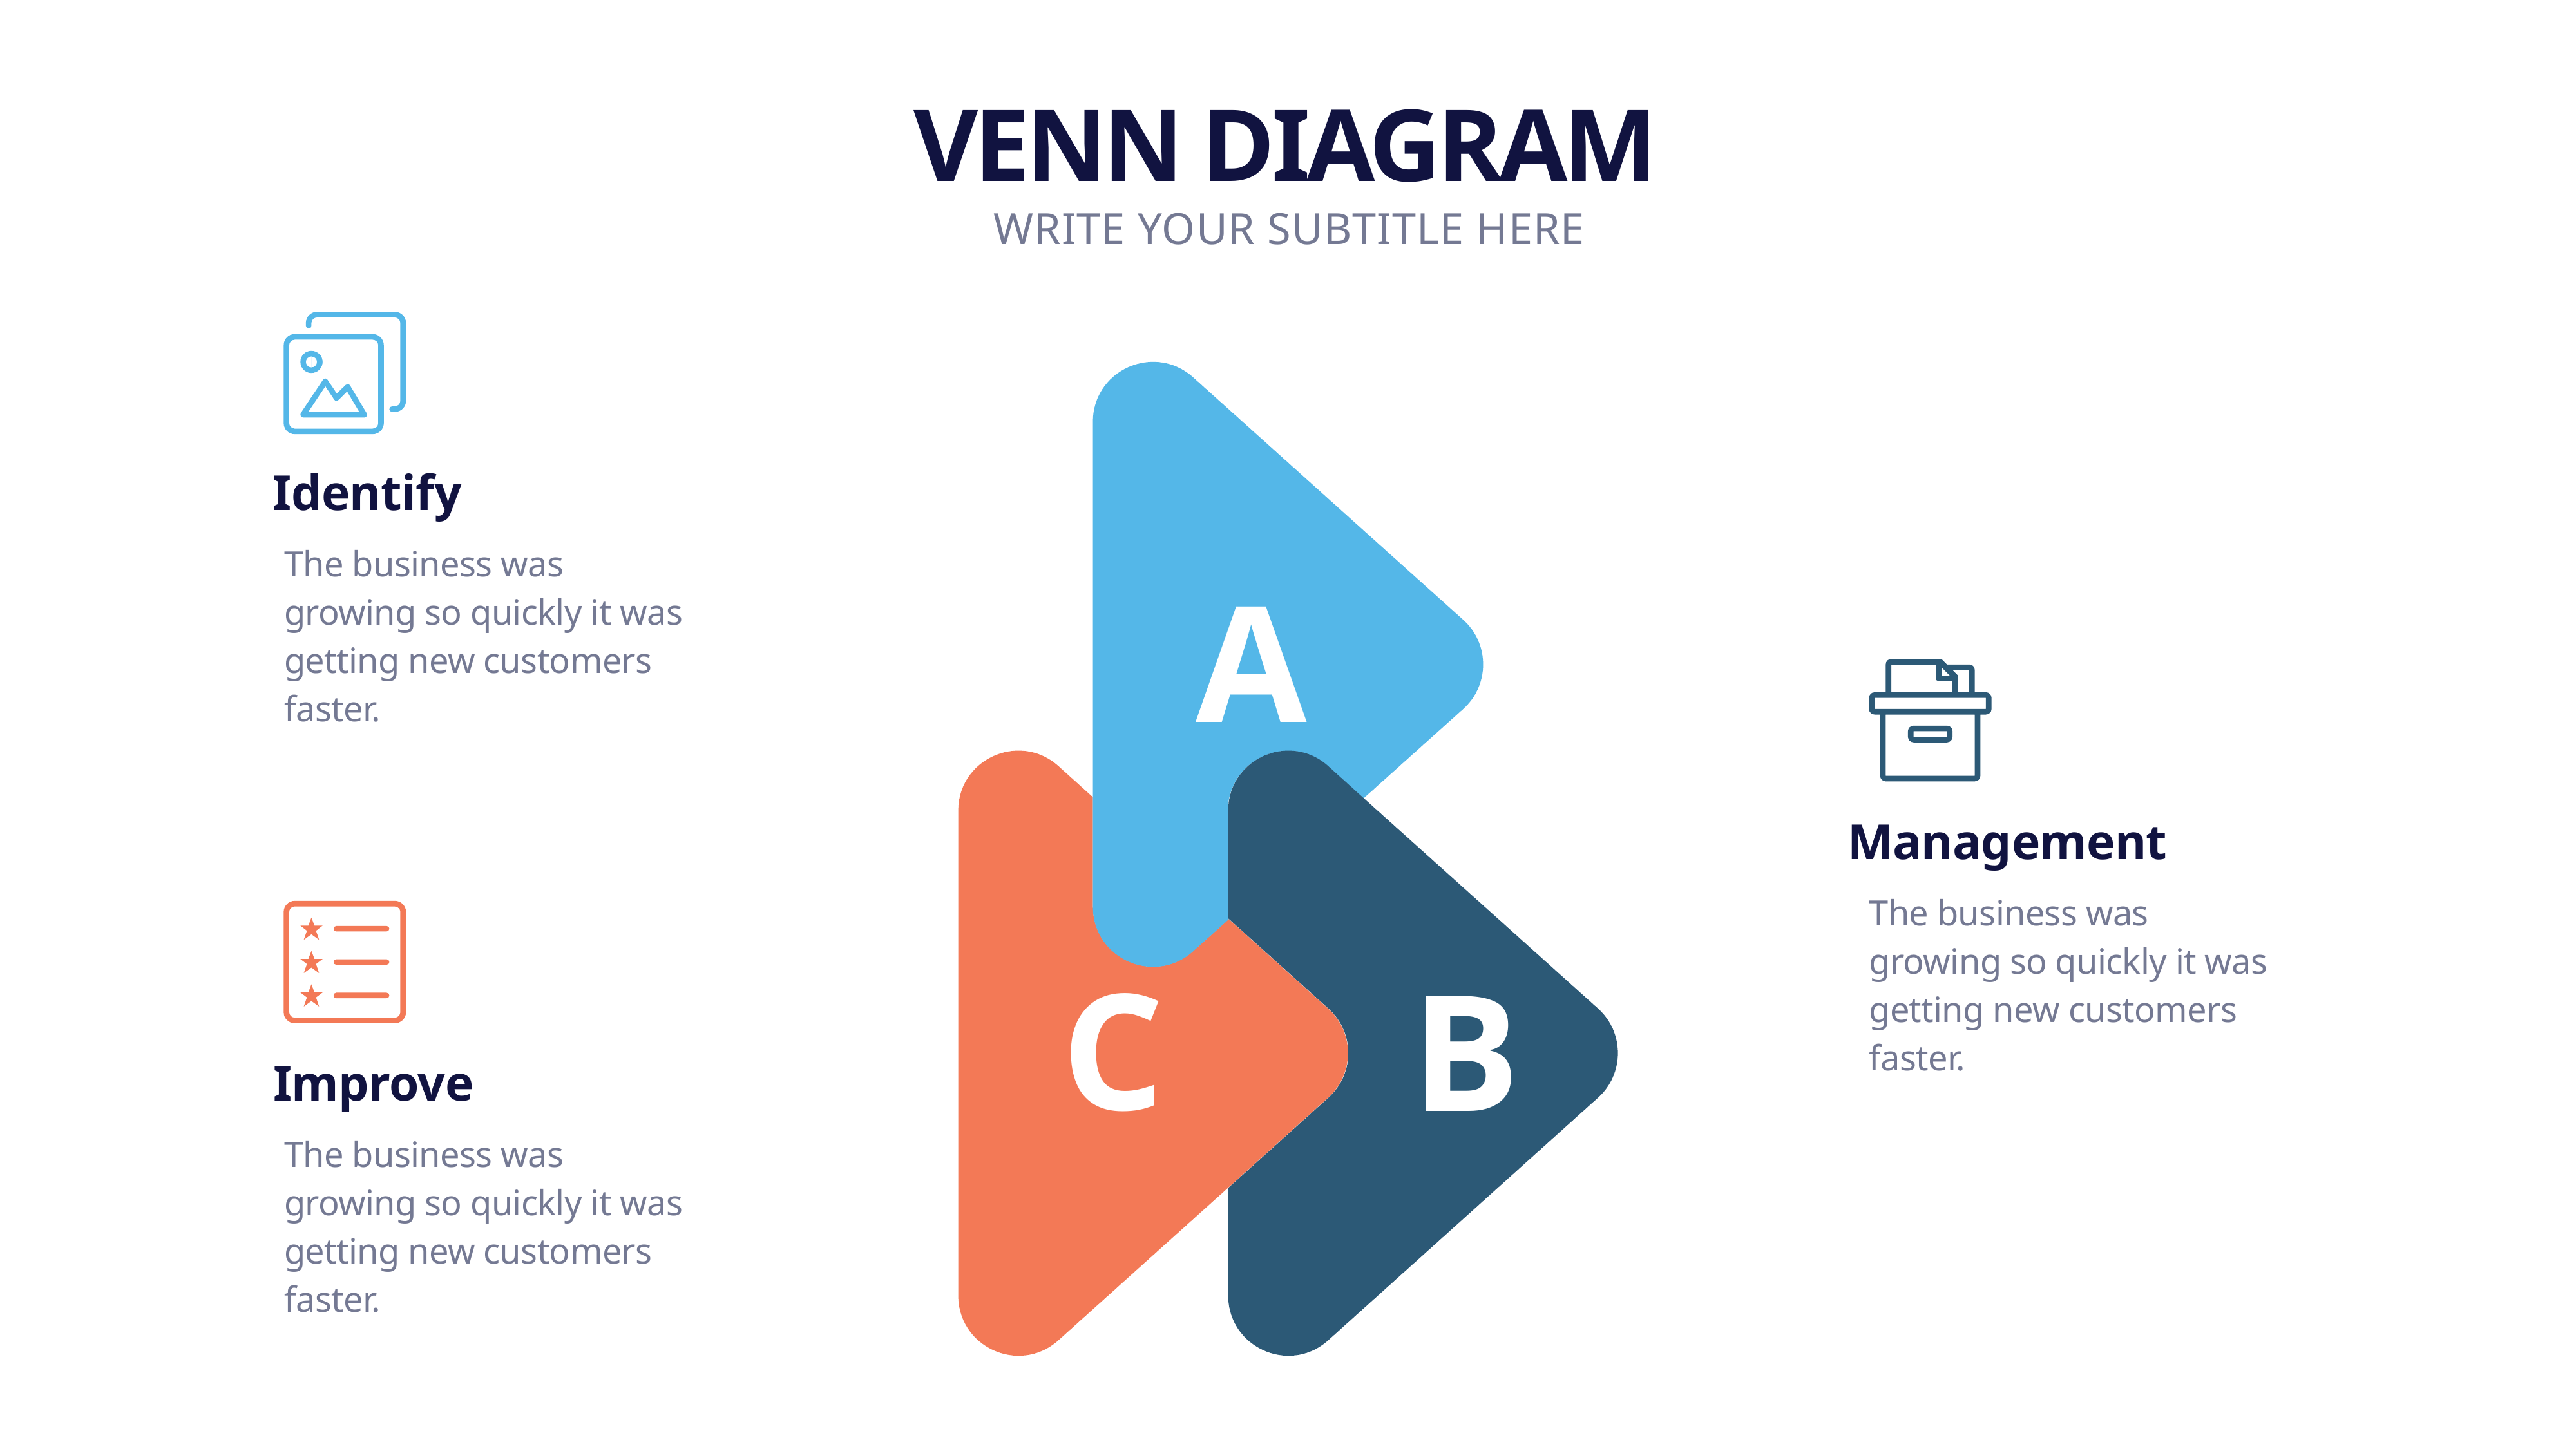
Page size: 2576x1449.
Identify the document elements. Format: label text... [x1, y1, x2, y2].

text_box [283, 334, 384, 435]
text_box The business was growing so quickly it was getting new customers faster. [274, 1121, 711, 1324]
text_box VENN DIAGRAM [904, 77, 1667, 206]
text_box The business was growing so quickly it was getting new customers faster. [274, 531, 711, 734]
text_box WRITE YOUR SUBTITLE HERE [984, 196, 1595, 258]
text_box [1228, 757, 1618, 1356]
text_box Management [1838, 806, 2177, 874]
text_box [1869, 659, 1992, 782]
text_box B [1402, 945, 1529, 1148]
text_box [305, 312, 406, 412]
text_box [1092, 361, 1484, 963]
text_box The business was growing so quickly it was getting new customers faster. [1859, 880, 2296, 1083]
text_box [283, 900, 406, 1023]
text_box Identify [263, 457, 472, 526]
text_box [958, 750, 1348, 1356]
text_box Improve [263, 1048, 483, 1115]
text_box C [1053, 944, 1174, 1147]
text_box A [1186, 556, 1317, 759]
